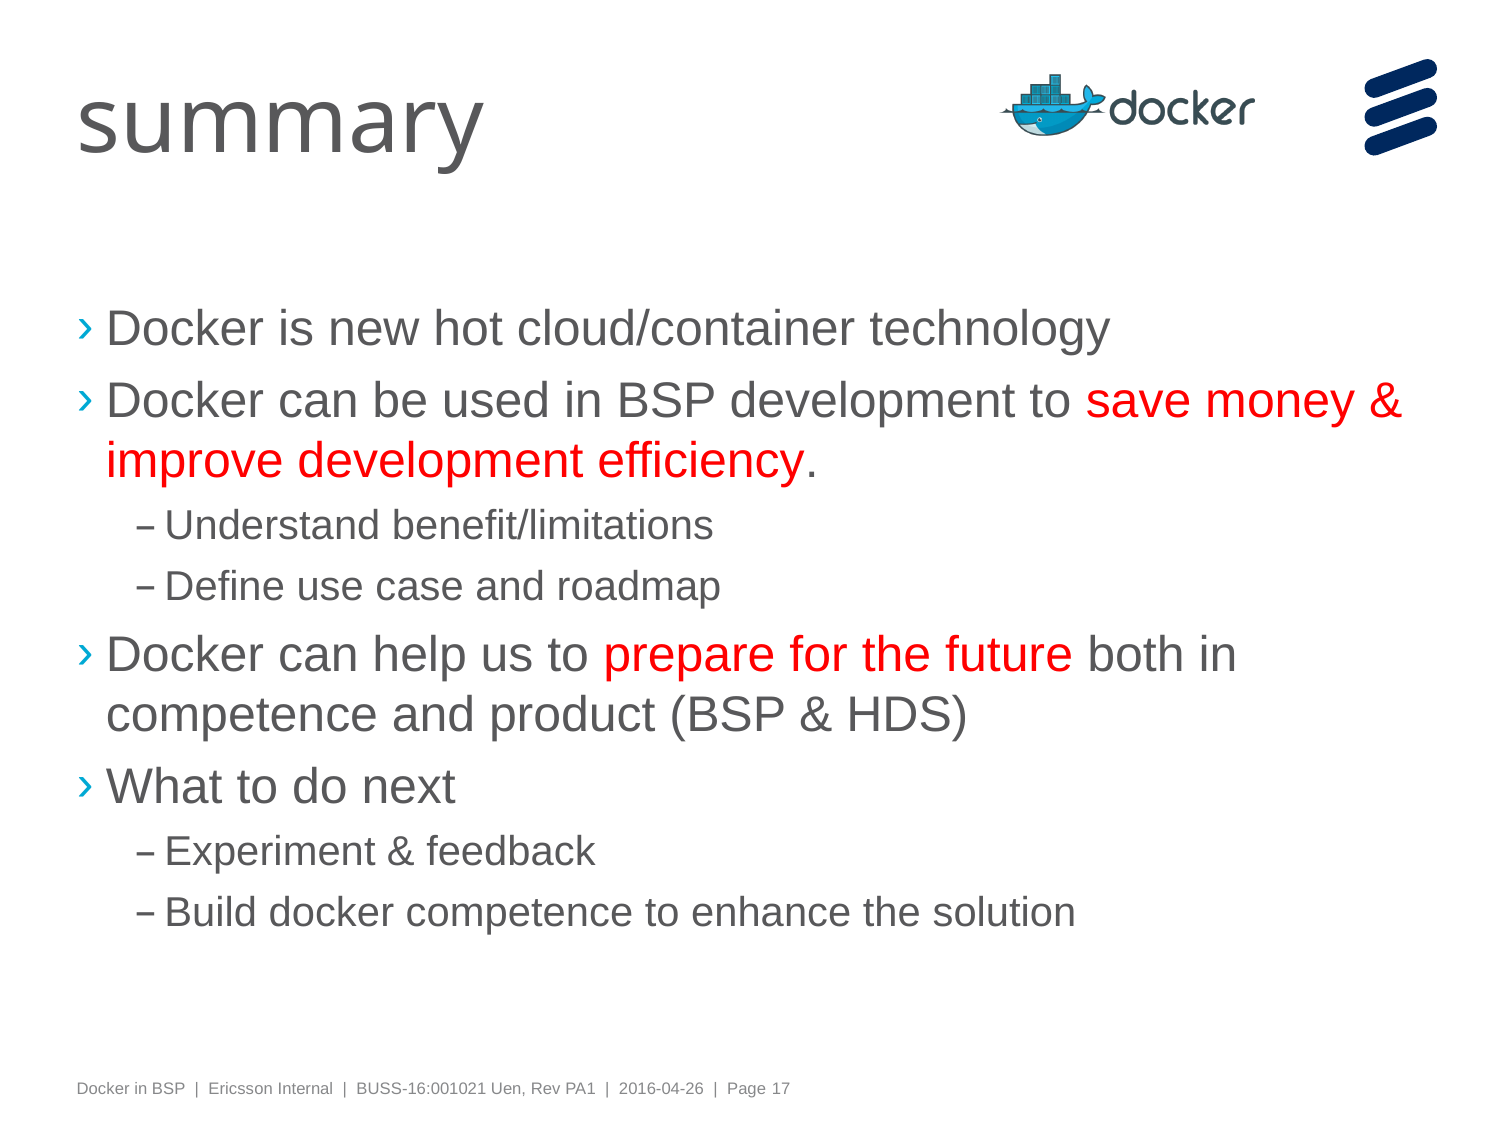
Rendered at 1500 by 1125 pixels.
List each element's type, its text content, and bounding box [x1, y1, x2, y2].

list Docker is new hot cloud/container technology Docker can be used in BSP development to save money & improve development efficiency. Understand benefit/limitations Define use case and roadmap Docker can help us to prepare for the future both in competence and product (BSP & HDS) What to do next Experiment & feedback Build docker competence to enhance the solution [65, 295, 1436, 928]
picture [999, 74, 1255, 137]
title summary [64, 39, 1294, 218]
